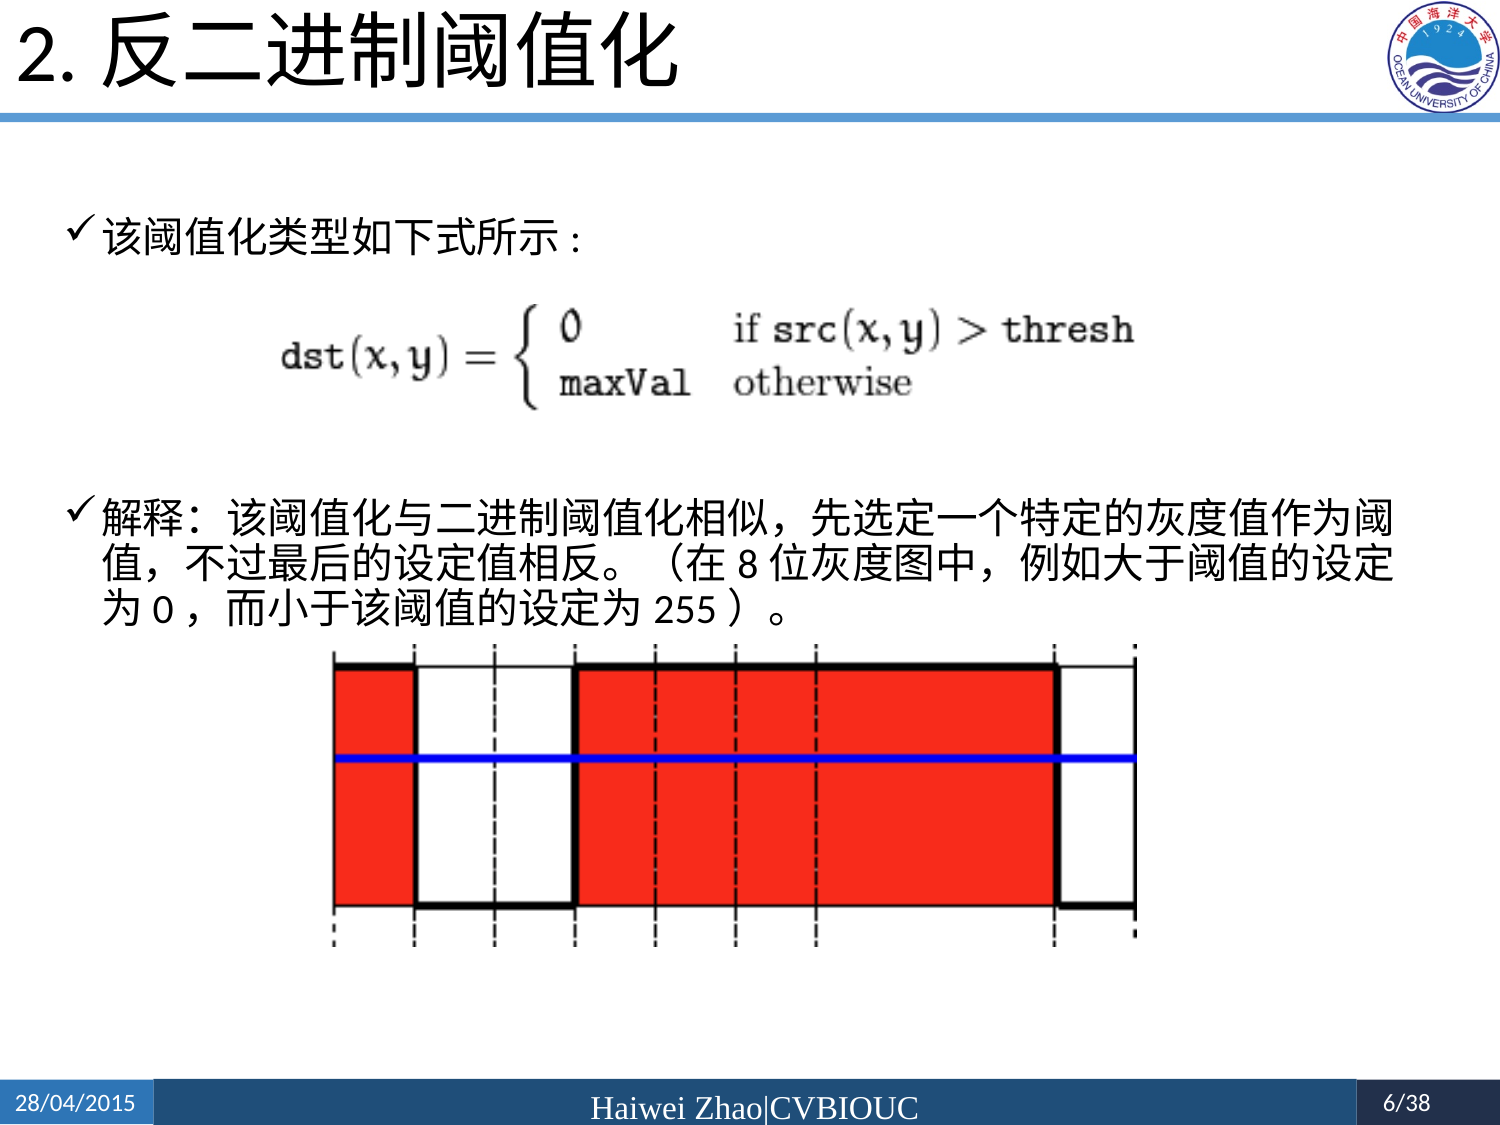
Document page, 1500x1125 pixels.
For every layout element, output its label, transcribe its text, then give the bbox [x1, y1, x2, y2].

picture [281, 304, 1137, 414]
picture [328, 644, 1137, 947]
list 该阈值化类型如下式所示: 解释：该阈值化与二进制阈值化相似，先选定一个特定的灰度值作为阈值，不过最后的设定值相反。（在8位灰度图中，例如大于阈值的设定为0，而小于该阈值的设定为255）。 [48, 137, 1446, 1014]
title 2.反二进制阈值化 [0, 0, 1375, 110]
picture [1387, 1, 1500, 112]
